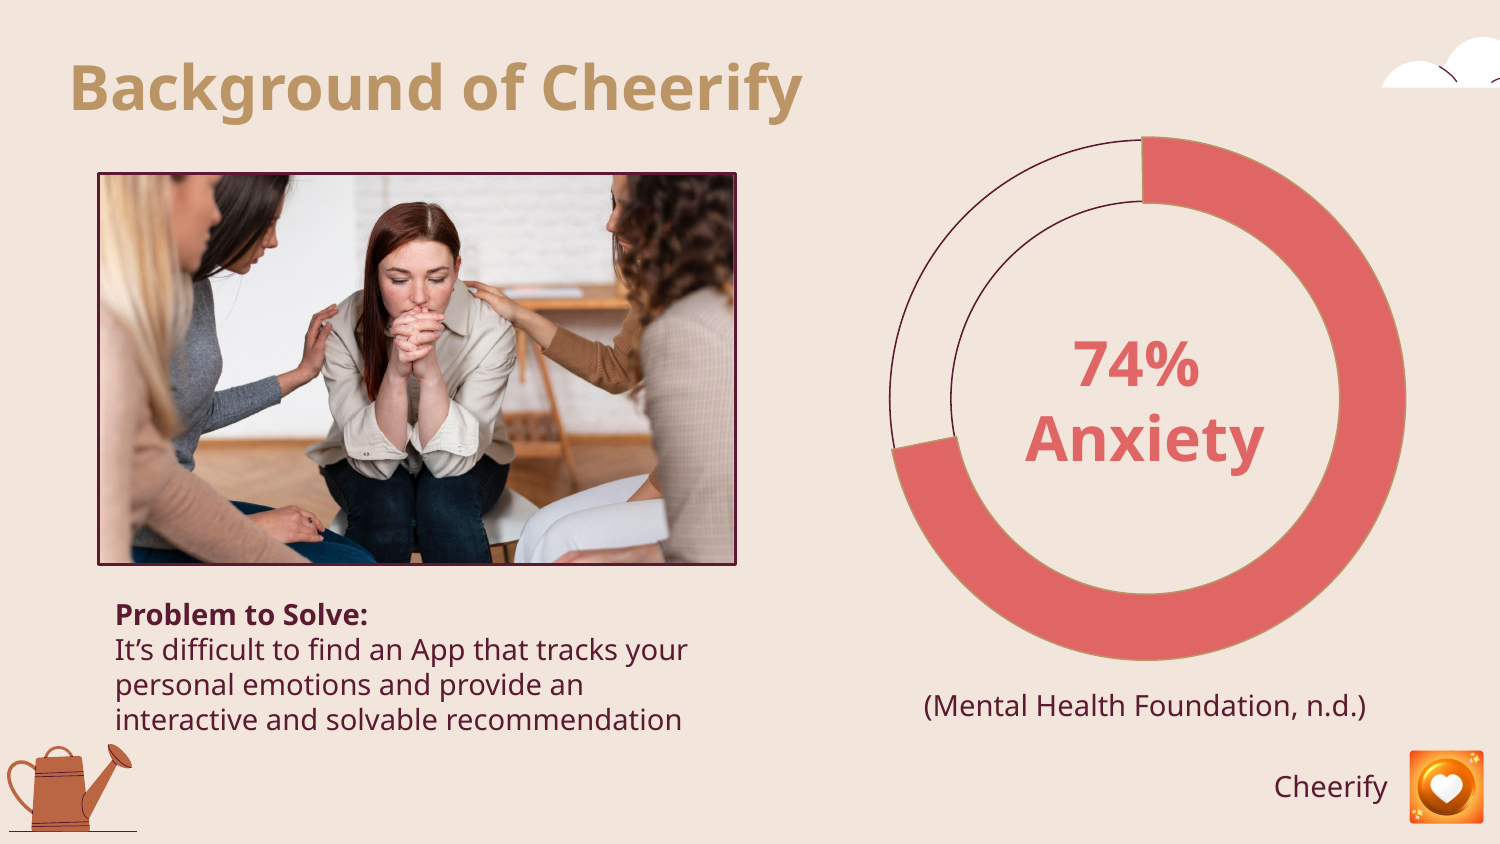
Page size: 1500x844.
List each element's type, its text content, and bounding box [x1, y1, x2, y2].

picture [1402, 743, 1491, 831]
picture [99, 174, 734, 564]
text_box [901, 140, 1142, 322]
subtitle Cheerify [1192, 753, 1397, 821]
text_box 74% Anxiety [885, 322, 1405, 475]
text_box [1141, 137, 1395, 322]
text_box [898, 475, 1395, 661]
title Background of Cheerify [53, 33, 1044, 138]
subtitle Problem to Solve: It’s difficult to find an App that tracks your personal emotions and provide an interactive and solvable recommendation [99, 581, 734, 734]
subtitle (Mental Health Foundation, n.d.) [879, 671, 1412, 742]
